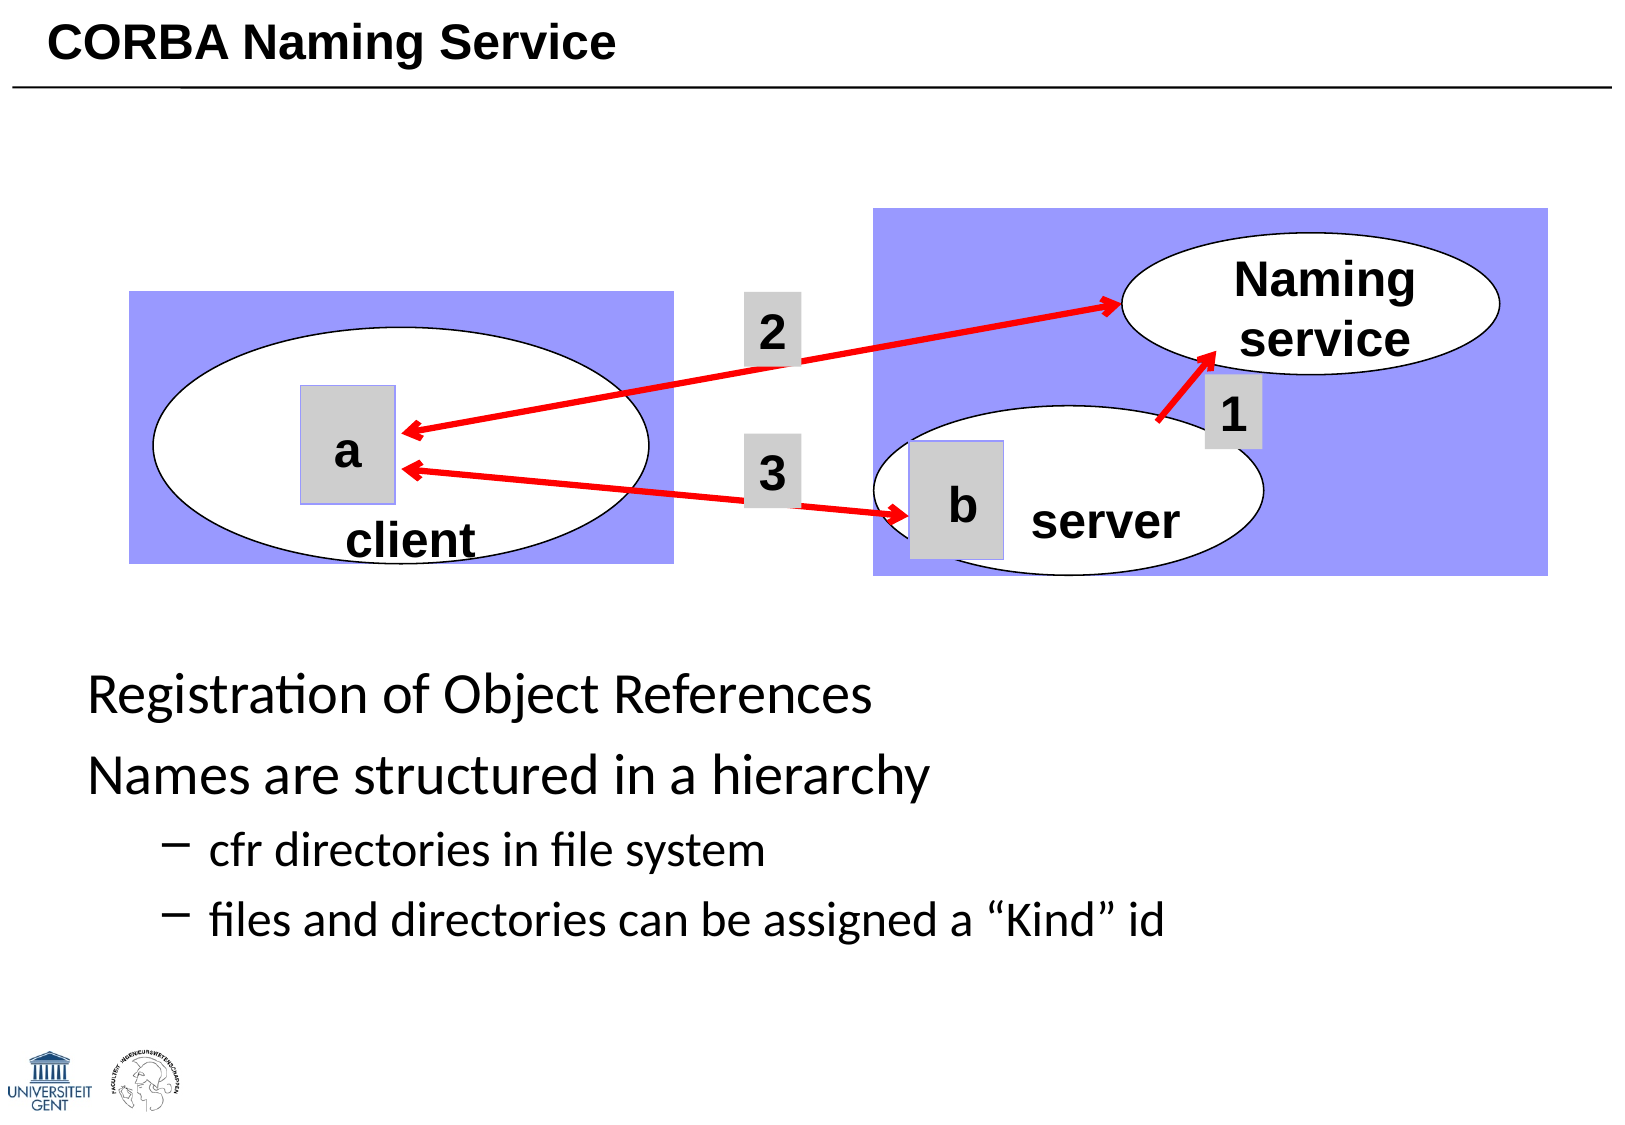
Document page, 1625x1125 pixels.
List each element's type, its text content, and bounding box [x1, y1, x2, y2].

text_box client [330, 500, 491, 575]
text_box [881, 514, 908, 539]
text_box [153, 327, 649, 559]
text_box [1156, 350, 1217, 422]
text_box [802, 298, 1121, 362]
text_box [401, 463, 744, 501]
text_box 1 [1204, 374, 1263, 450]
title CORBA Naming Service [31, 0, 988, 79]
picture [103, 1046, 186, 1115]
text_box b [933, 464, 994, 540]
text_box [910, 405, 1264, 576]
text_box [1233, 232, 1389, 239]
text_box server [1015, 480, 1196, 556]
text_box [908, 441, 1004, 560]
text_box [129, 291, 673, 564]
text_box Naming service [1218, 239, 1432, 375]
text_box [1121, 241, 1218, 366]
text_box [1432, 249, 1500, 359]
text_box 3 [744, 433, 802, 509]
text_box [873, 442, 908, 515]
text_box [873, 209, 1548, 576]
list Registration of Object References Names are structured in a hierarchy cfr directories in file system files and directories can be assigned a “Kind” id [71, 646, 1548, 979]
text_box [401, 367, 771, 439]
text_box [300, 385, 396, 504]
text_box a [318, 409, 377, 485]
picture [8, 1051, 92, 1111]
text_box 2 [744, 291, 802, 367]
